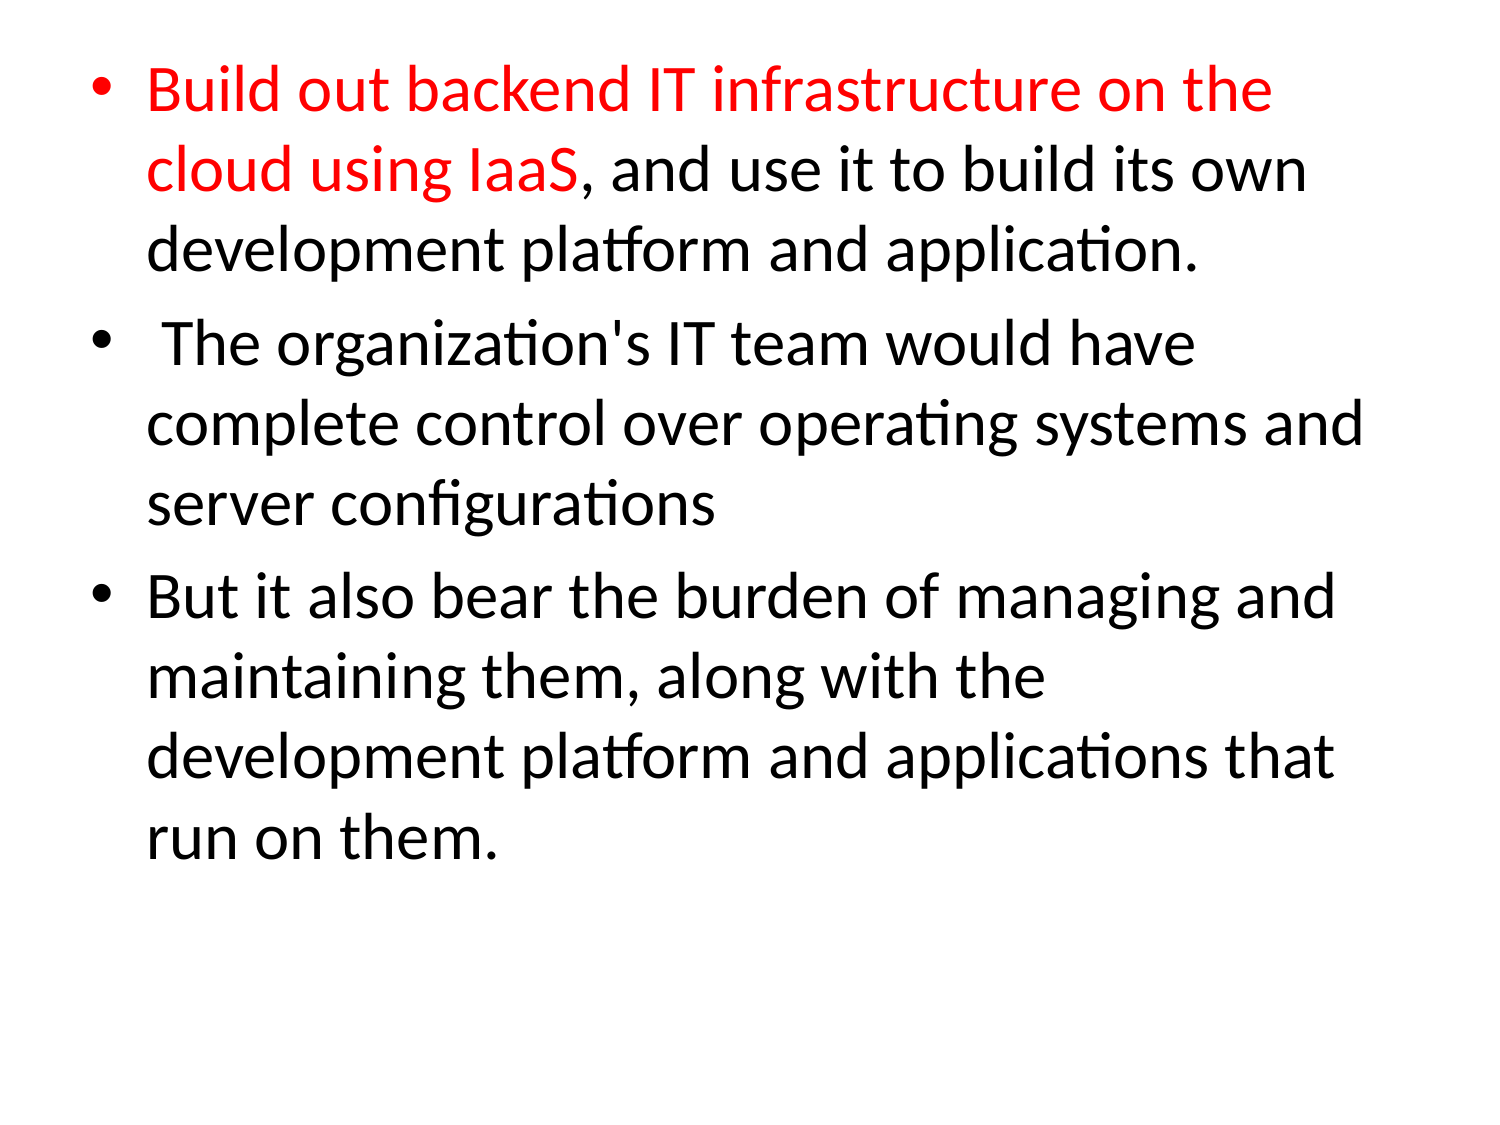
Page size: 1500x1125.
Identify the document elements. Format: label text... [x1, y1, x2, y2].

list Build out backend IT infrastructure on the cloud using IaaS, and use it to build its own development platform and application. The organization's IT team would have complete control over operating systems and server configurations But it also bear the burden of managing and maintaining them, along with the development platform and applications that run on them. [75, 37, 1425, 1013]
